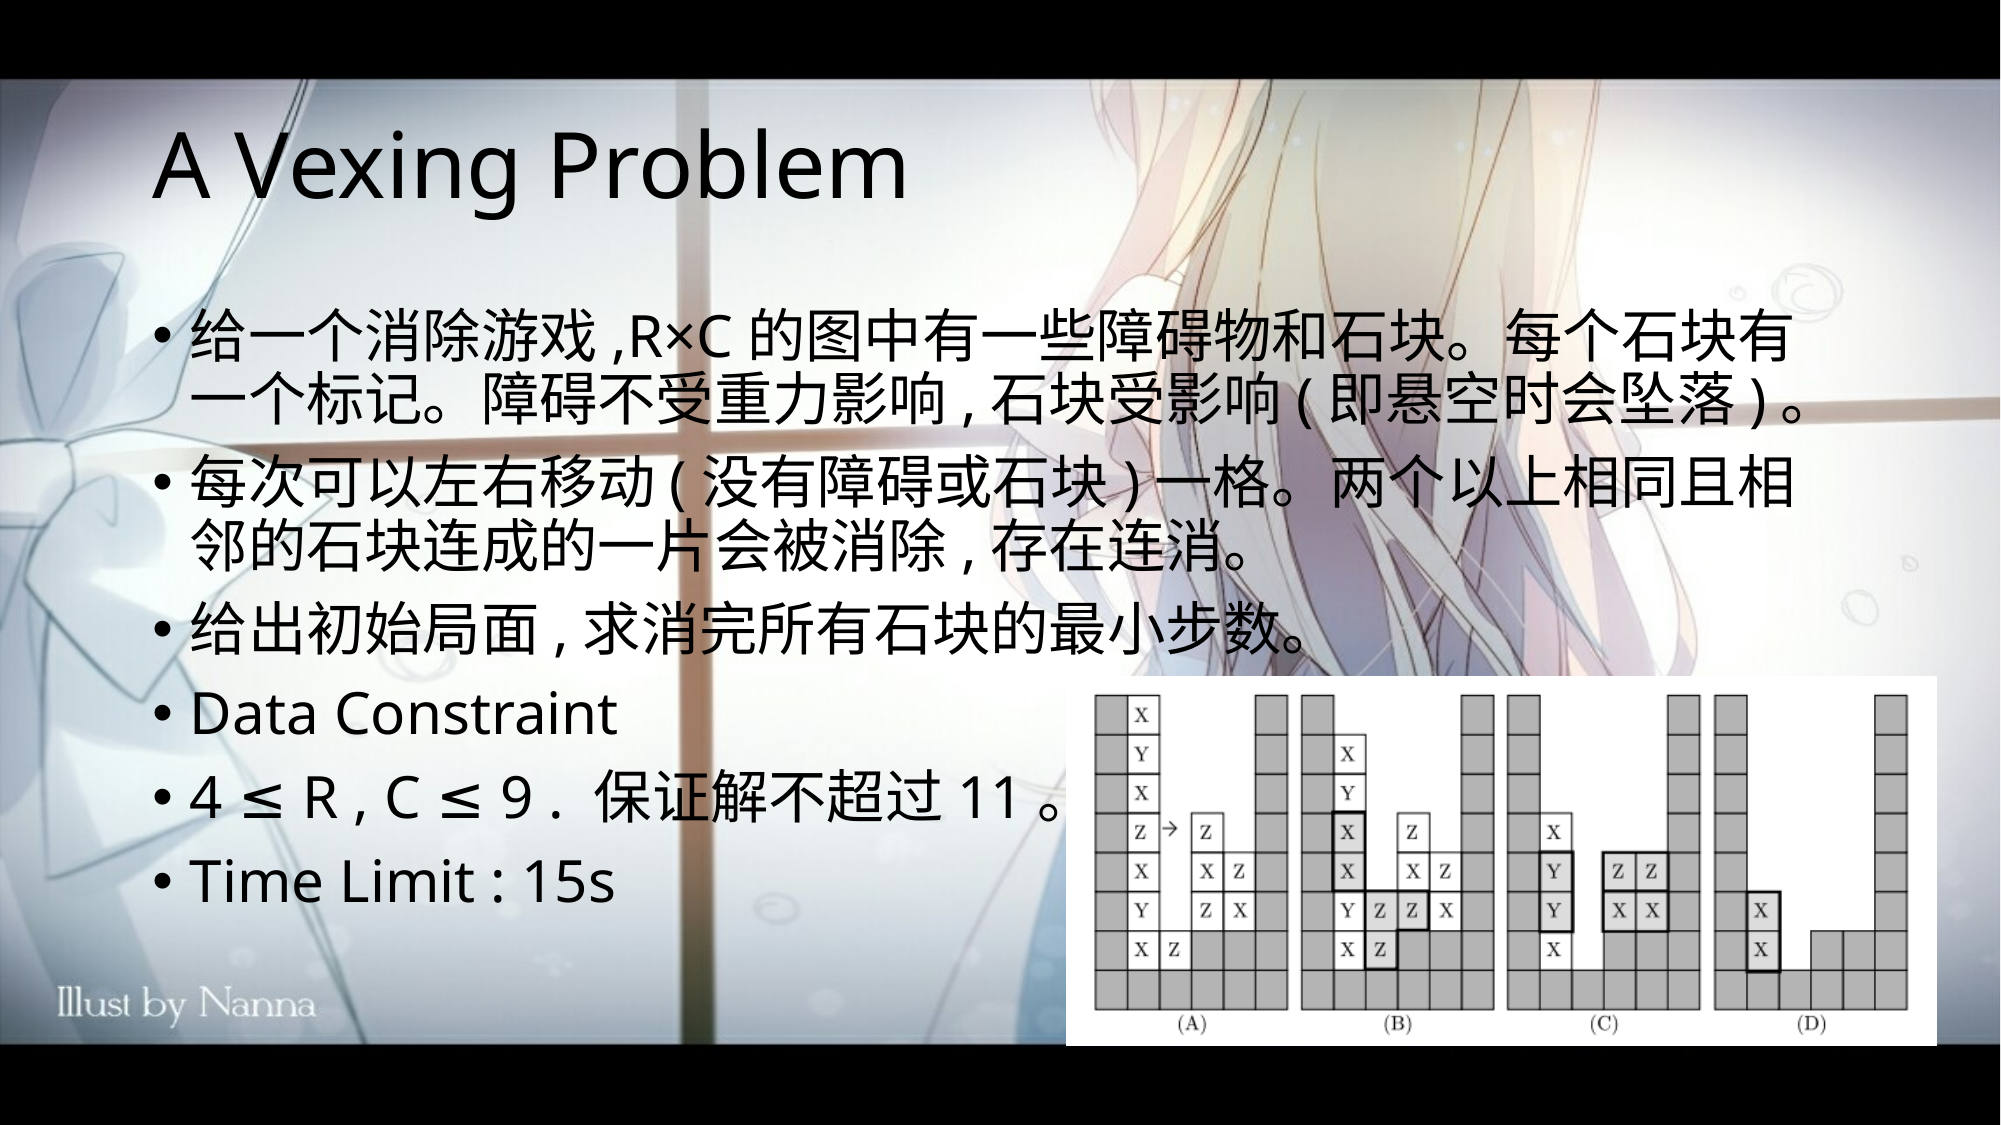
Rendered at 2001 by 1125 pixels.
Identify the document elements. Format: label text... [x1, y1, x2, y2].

title A Vexing Problem [137, 59, 1863, 278]
picture [0, 0, 2001, 1125]
list 给一个消除游戏,R×C的图中有一些障碍物和石块。每个石块有一个标记。障碍不受重力影响,石块受影响(即悬空时会坠落)。 每次可以左右移动(没有障碍或石块)一格。两个以上相同且相邻的石块连成的一片会被消除,存在连消。 给出初始局面,求消完所有石块的最小步数。 Data Constraint 4 ≤ R , C ≤ 9 . 保证解不超过11。 Time Limit : 15s [137, 299, 1863, 1014]
